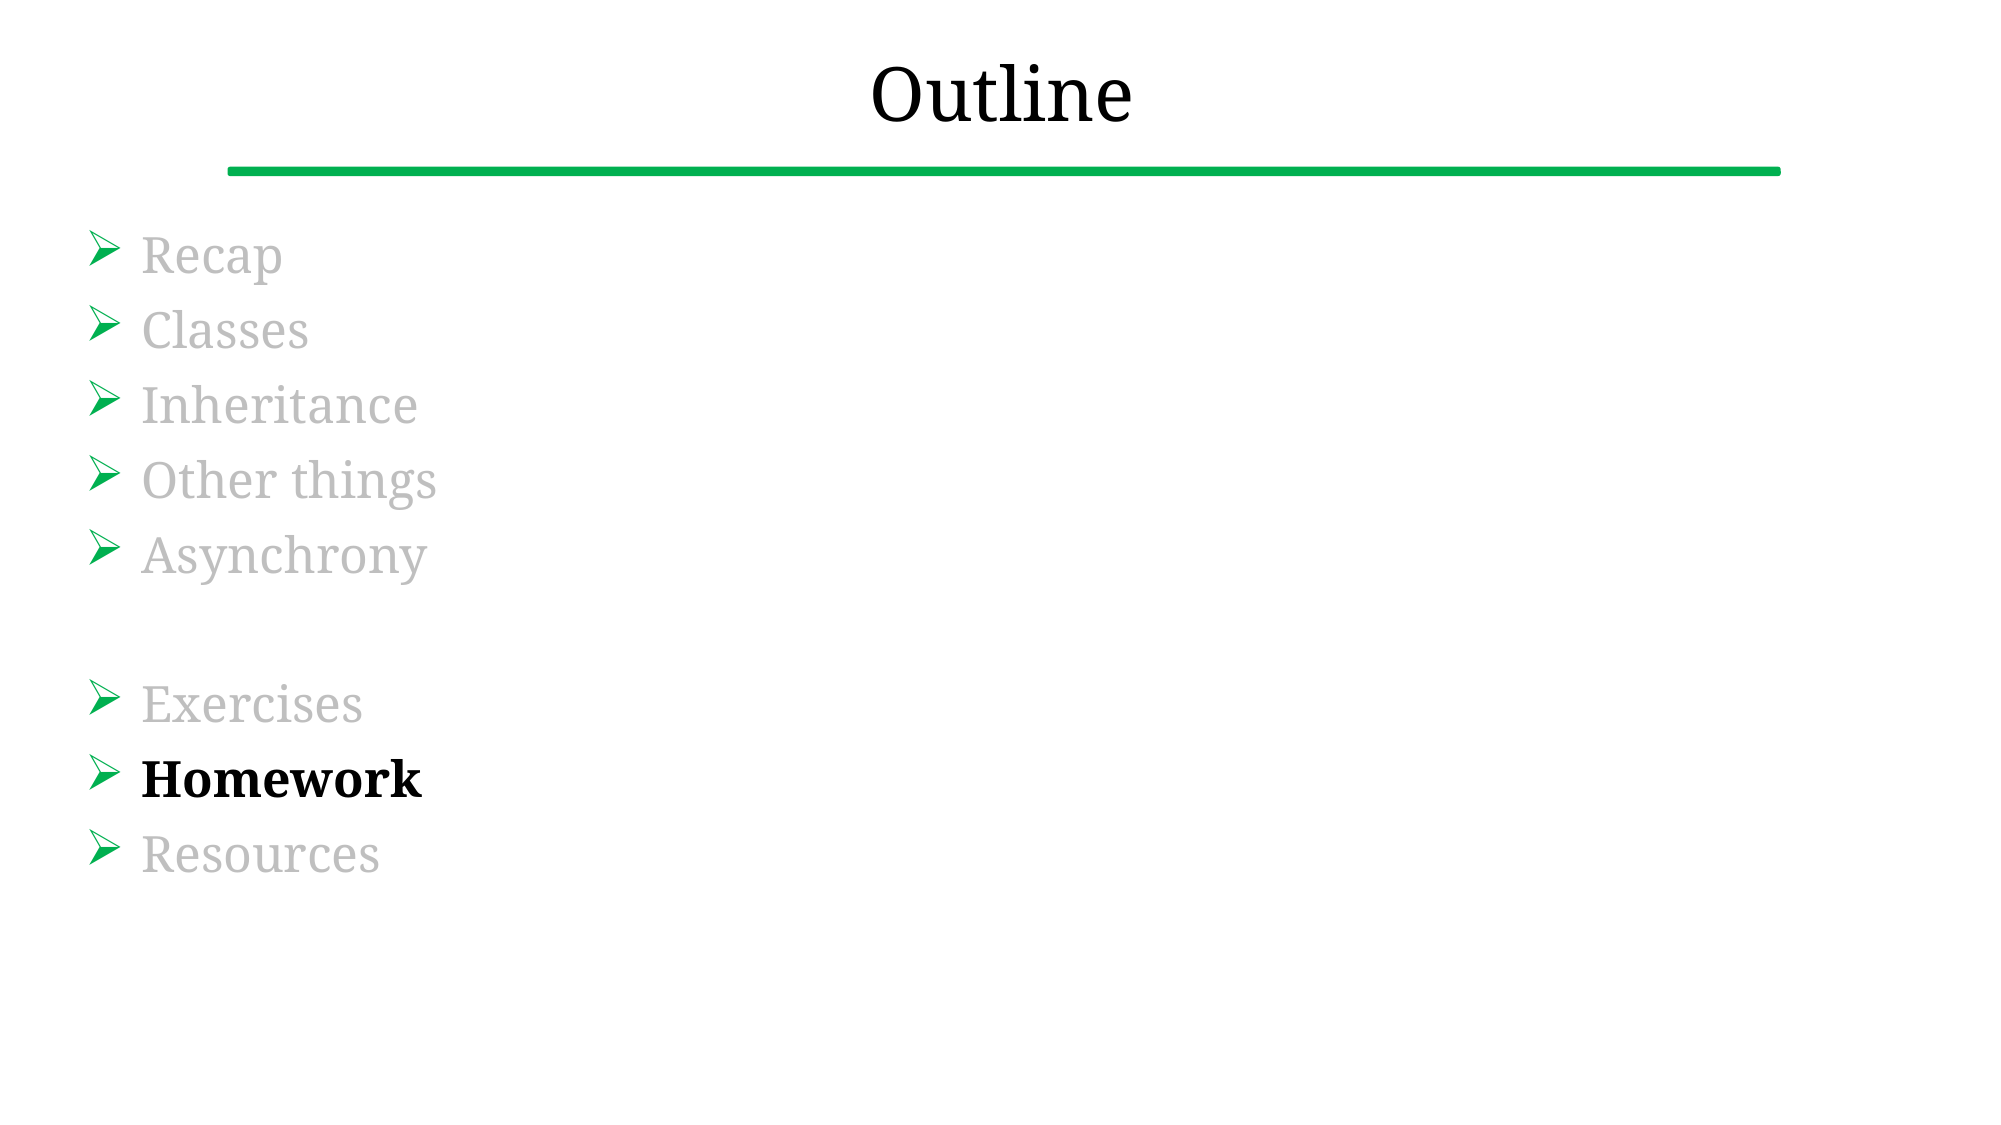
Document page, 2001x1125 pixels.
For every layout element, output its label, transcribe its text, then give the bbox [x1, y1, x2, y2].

list Recap Classes Inheritance Other things Asynchrony Exercises Homework Resources [70, 223, 1936, 1021]
title Outline [70, 26, 1936, 168]
